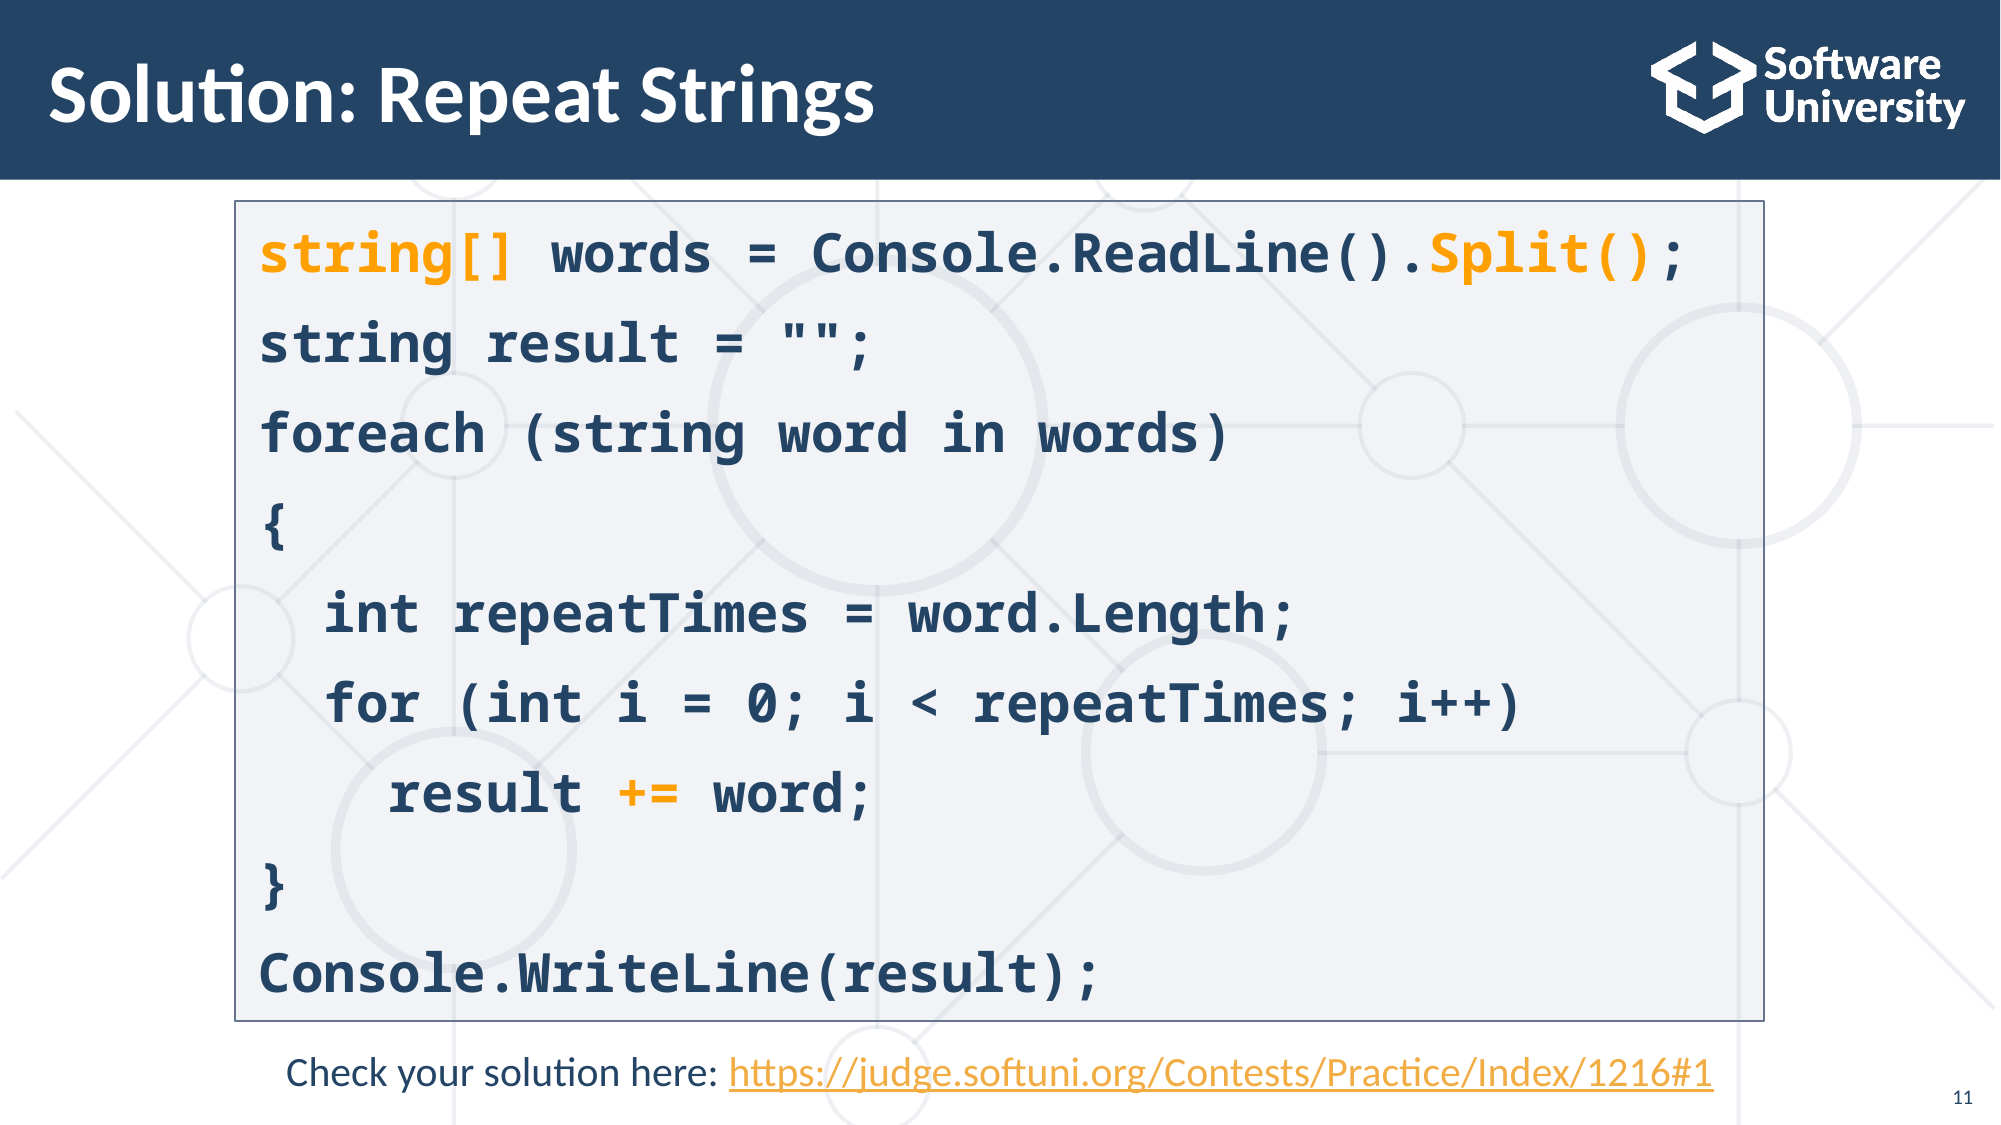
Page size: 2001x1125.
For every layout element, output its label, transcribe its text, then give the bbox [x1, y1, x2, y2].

slide_number 11 [1927, 1067, 1989, 1117]
text_box Check your solution here: https://judge.softuni.org/Contests/Practice/Index/1216#1 [131, 1036, 1869, 1102]
picture [1651, 41, 1966, 134]
text_box string[] words = Console.ReadLine().Split(); string result = ""; foreach (string word in words) { int repeatTimes = word.Length; for (int i = 0; i < repeatTimes; i++) result += word; } Console.WriteLine(result); [235, 200, 1765, 1022]
title Solution: Repeat Strings [31, 16, 1625, 162]
